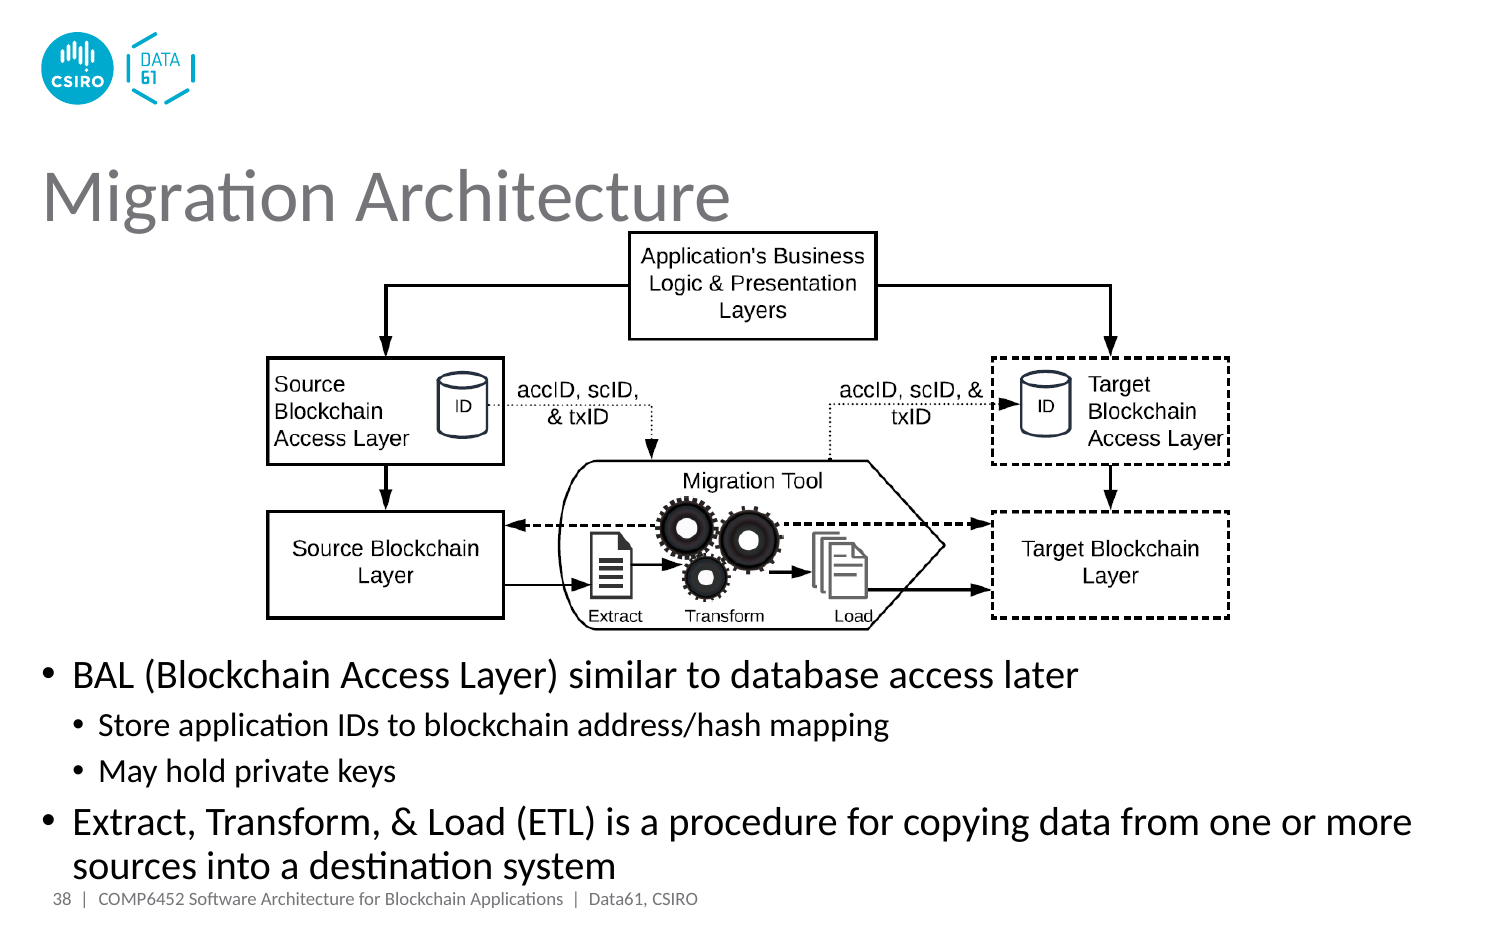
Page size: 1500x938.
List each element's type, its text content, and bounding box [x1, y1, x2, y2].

slide_number 38 | [41, 889, 89, 907]
title Migration Architecture [41, 146, 1459, 264]
list BAL (Blockchain Access Layer) similar to database access later Store application IDs to blockchain address/hash mapping May hold private keys Extract, Transform, & Load (ETL) is a procedure for copying data from one or more sources into a destination system [41, 653, 1459, 890]
footer COMP6452 Software Architecture for Blockchain Applications | Data61, CSIRO [98, 889, 1097, 907]
picture [262, 225, 1238, 635]
